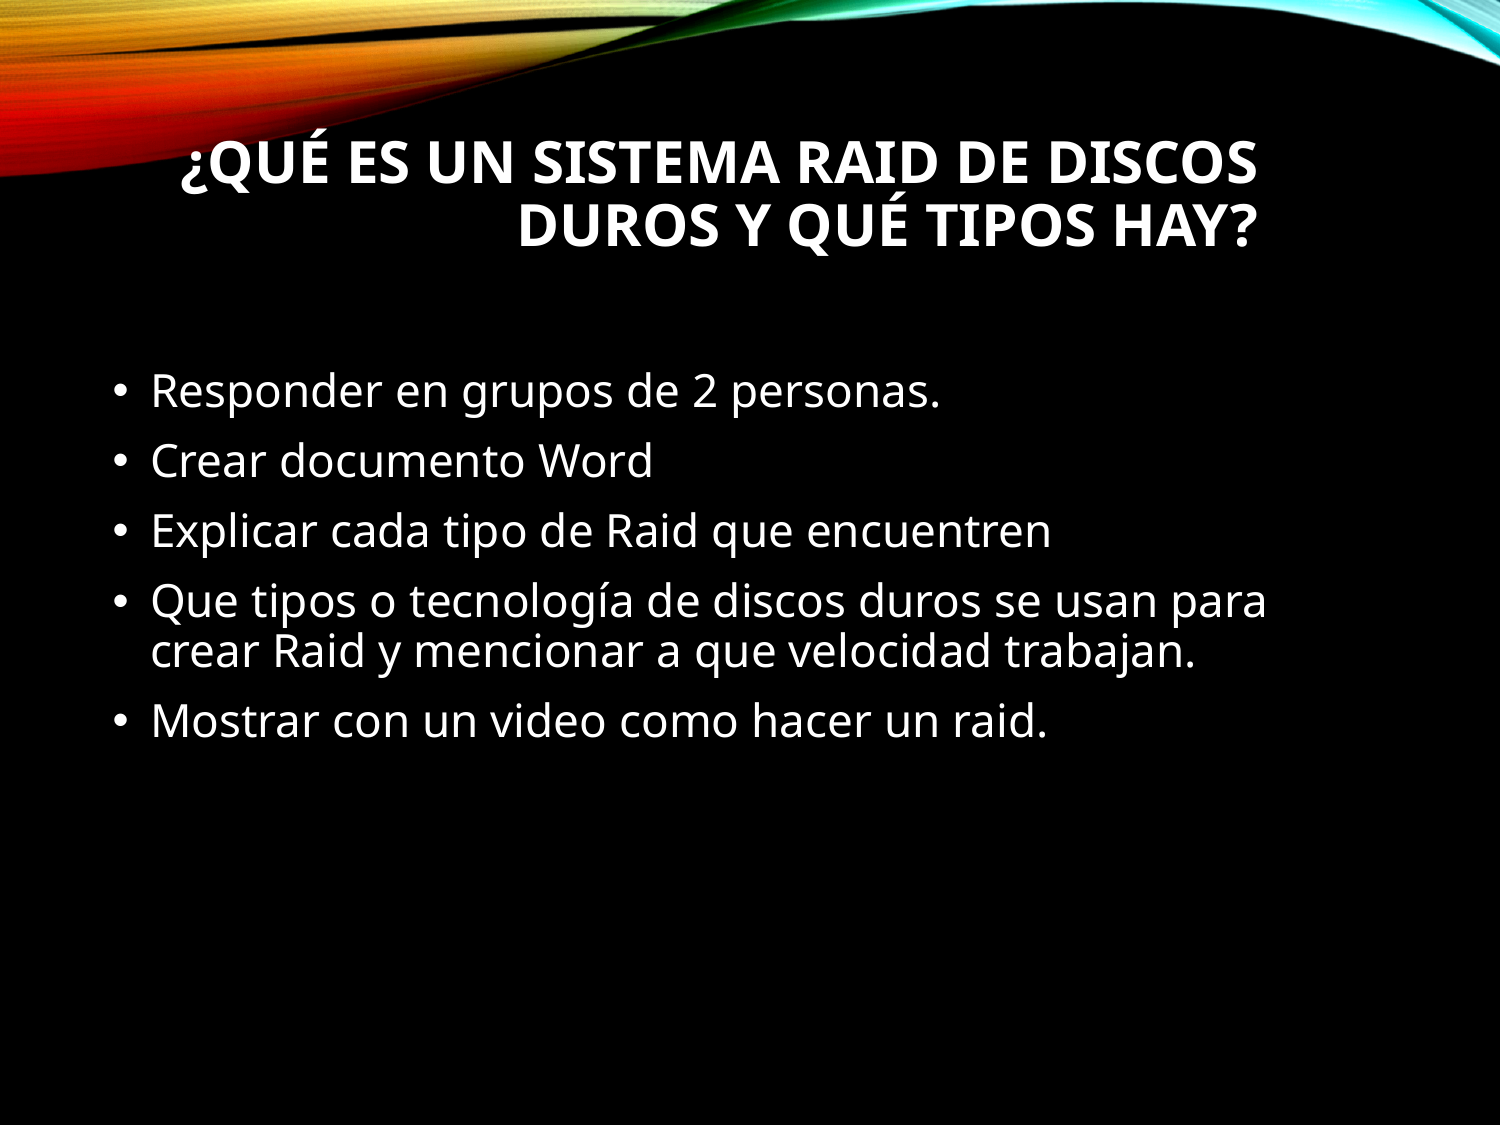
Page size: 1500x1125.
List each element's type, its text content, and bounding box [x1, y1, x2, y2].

title ¿QUÉ ES UN SISTEMA RAID DE DISCOS DUROS Y QUÉ TIPOS HAY? [147, 125, 1274, 338]
list Responder en grupos de 2 personas. Crear documento Word Explicar cada tipo de Raid que encuentren Que tipos o tecnología de discos duros se usan para crear Raid y mencionar a que velocidad trabajan. Mostrar con un video como hacer un raid. [97, 360, 1403, 1028]
picture [0, 0, 1500, 178]
